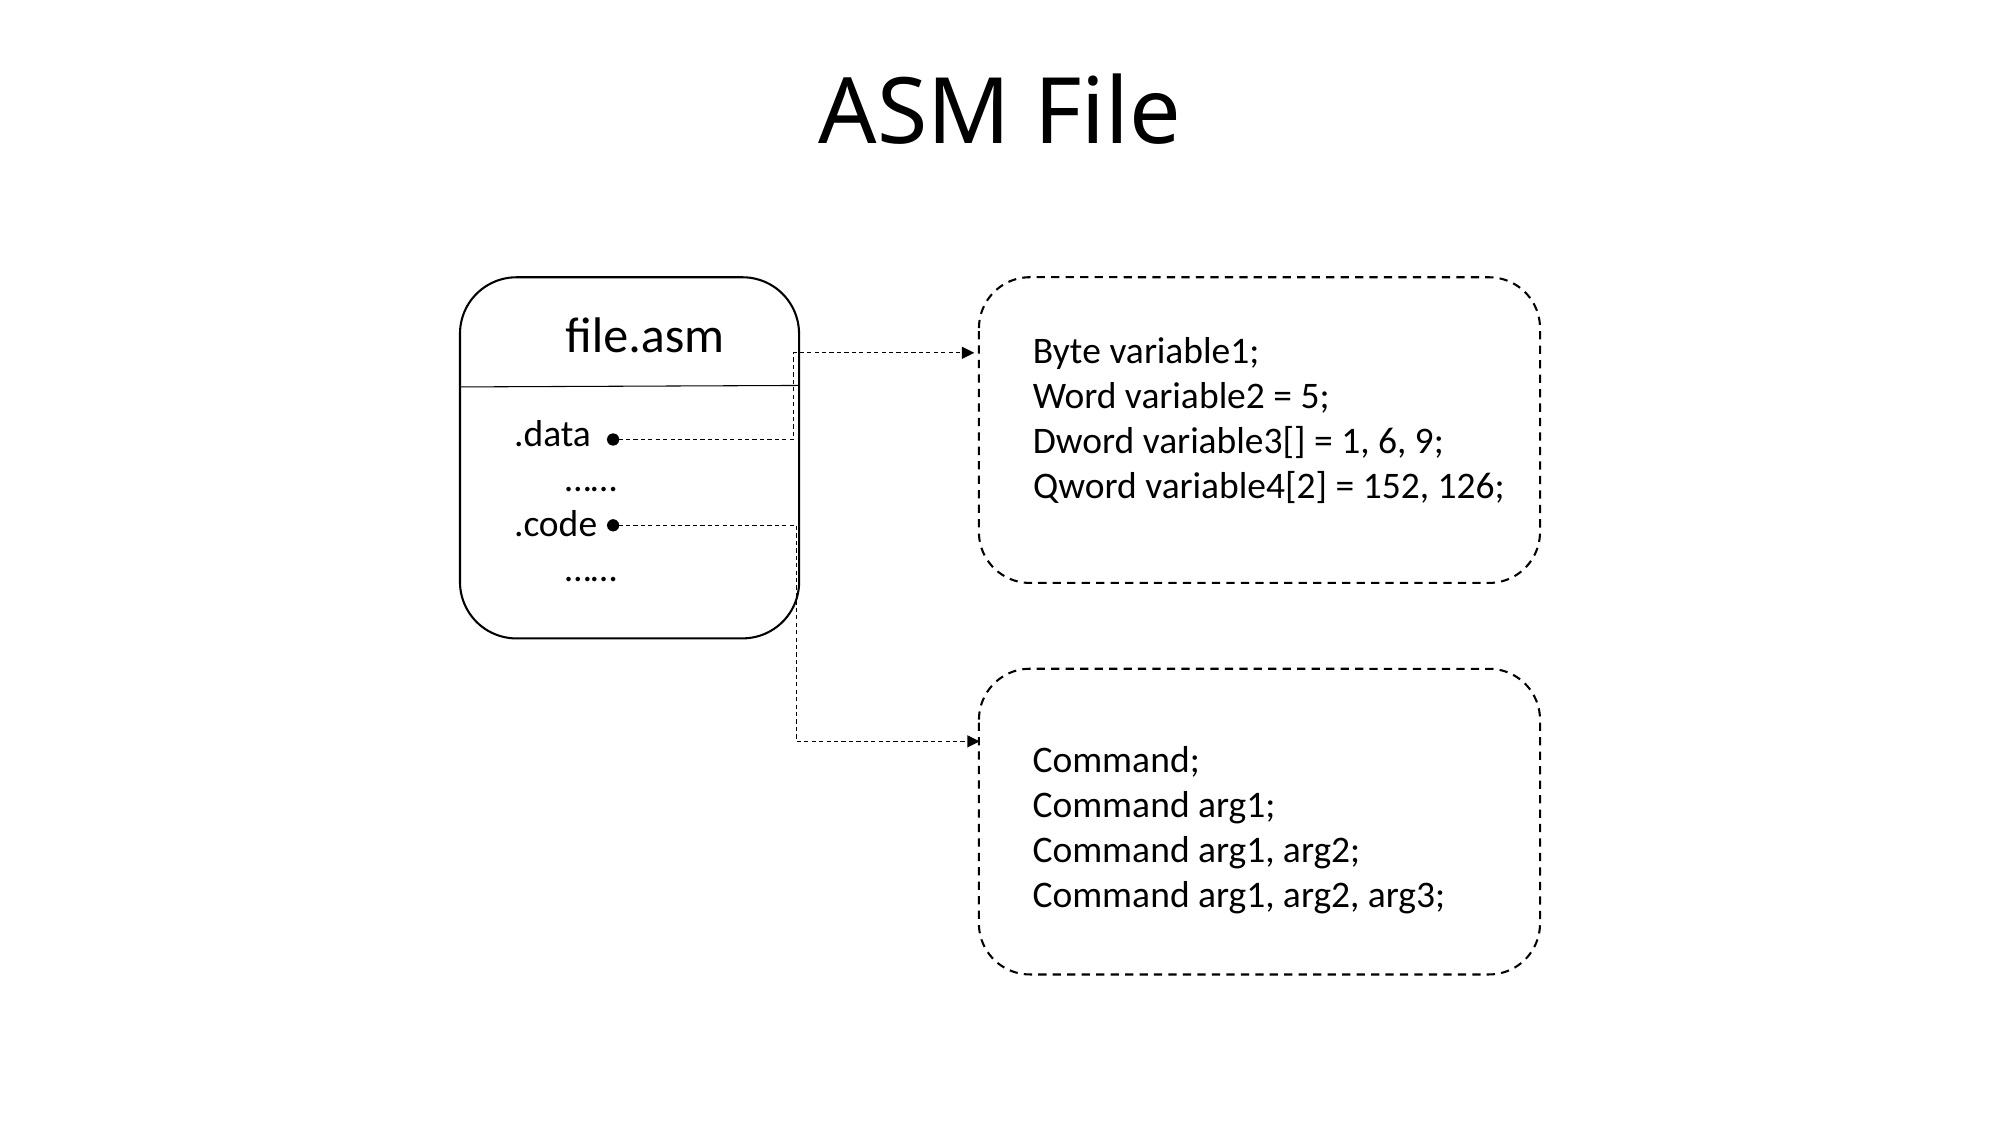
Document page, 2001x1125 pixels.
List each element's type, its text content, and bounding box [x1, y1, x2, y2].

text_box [459, 277, 1540, 975]
title ASM File [137, 59, 1863, 278]
